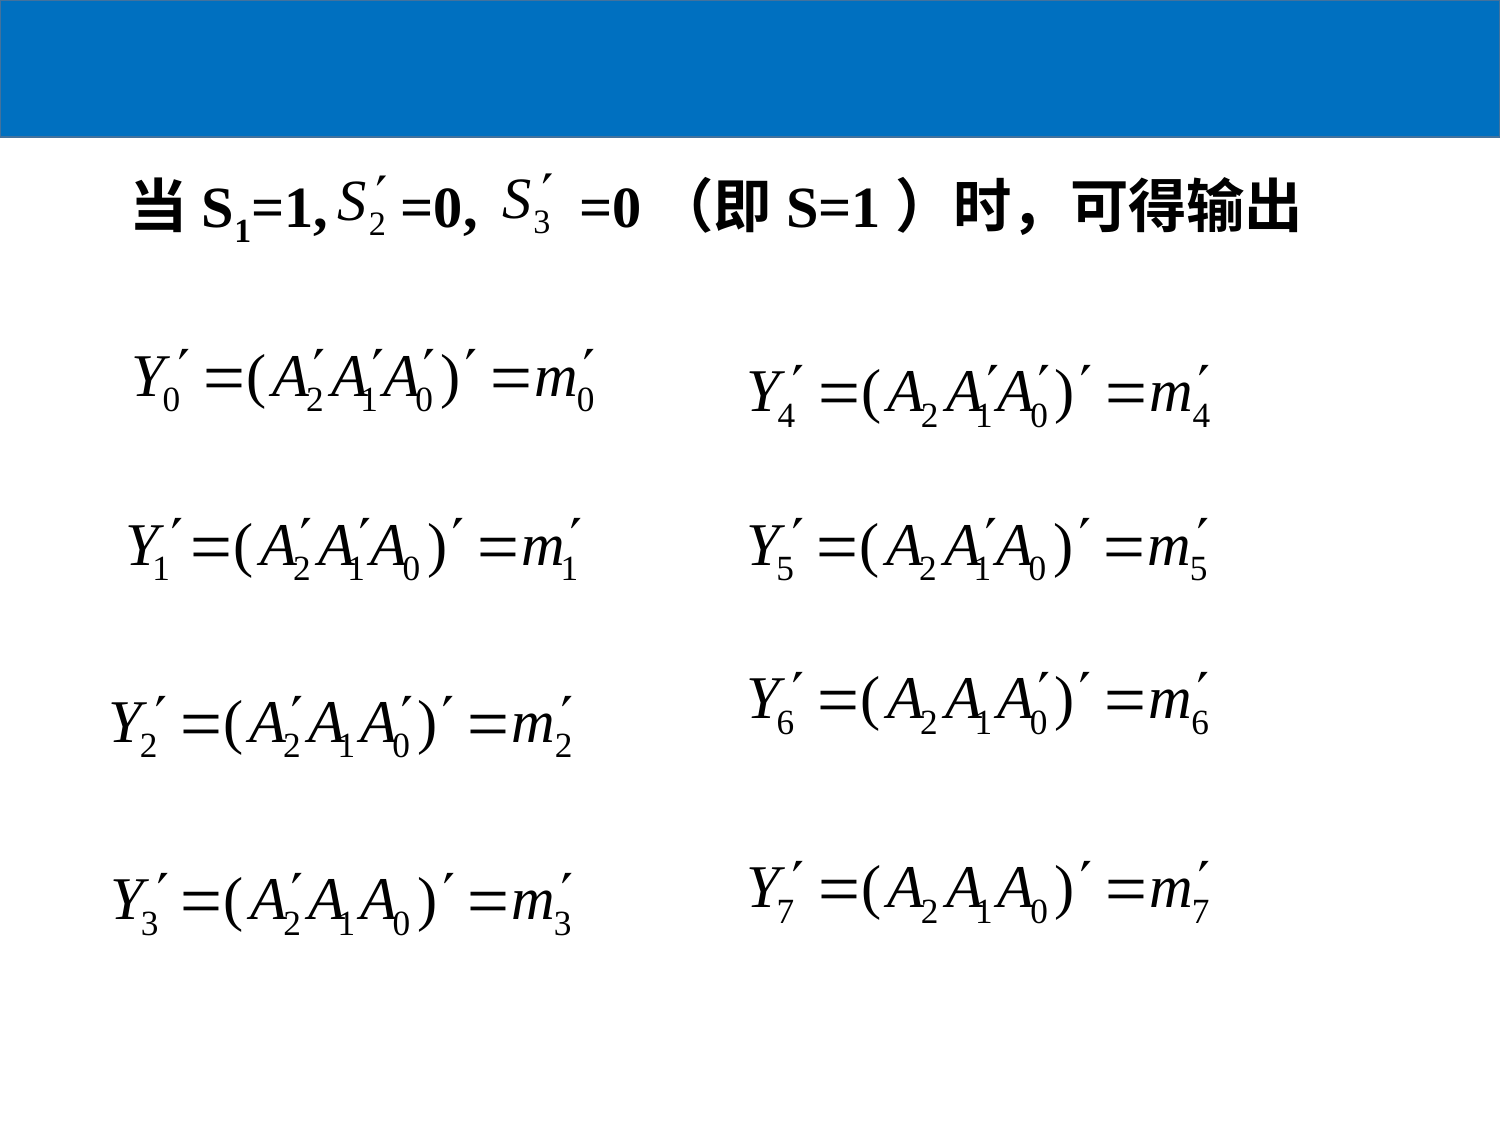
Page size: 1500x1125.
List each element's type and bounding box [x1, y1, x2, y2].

text_box [126, 335, 605, 427]
text_box [105, 859, 579, 950]
text_box [103, 681, 582, 773]
text_box [740, 658, 1220, 750]
text_box [740, 847, 1220, 939]
text_box [119, 504, 589, 596]
text_box [114, 159, 1427, 248]
text_box [740, 504, 1220, 596]
text_box [740, 351, 1220, 443]
